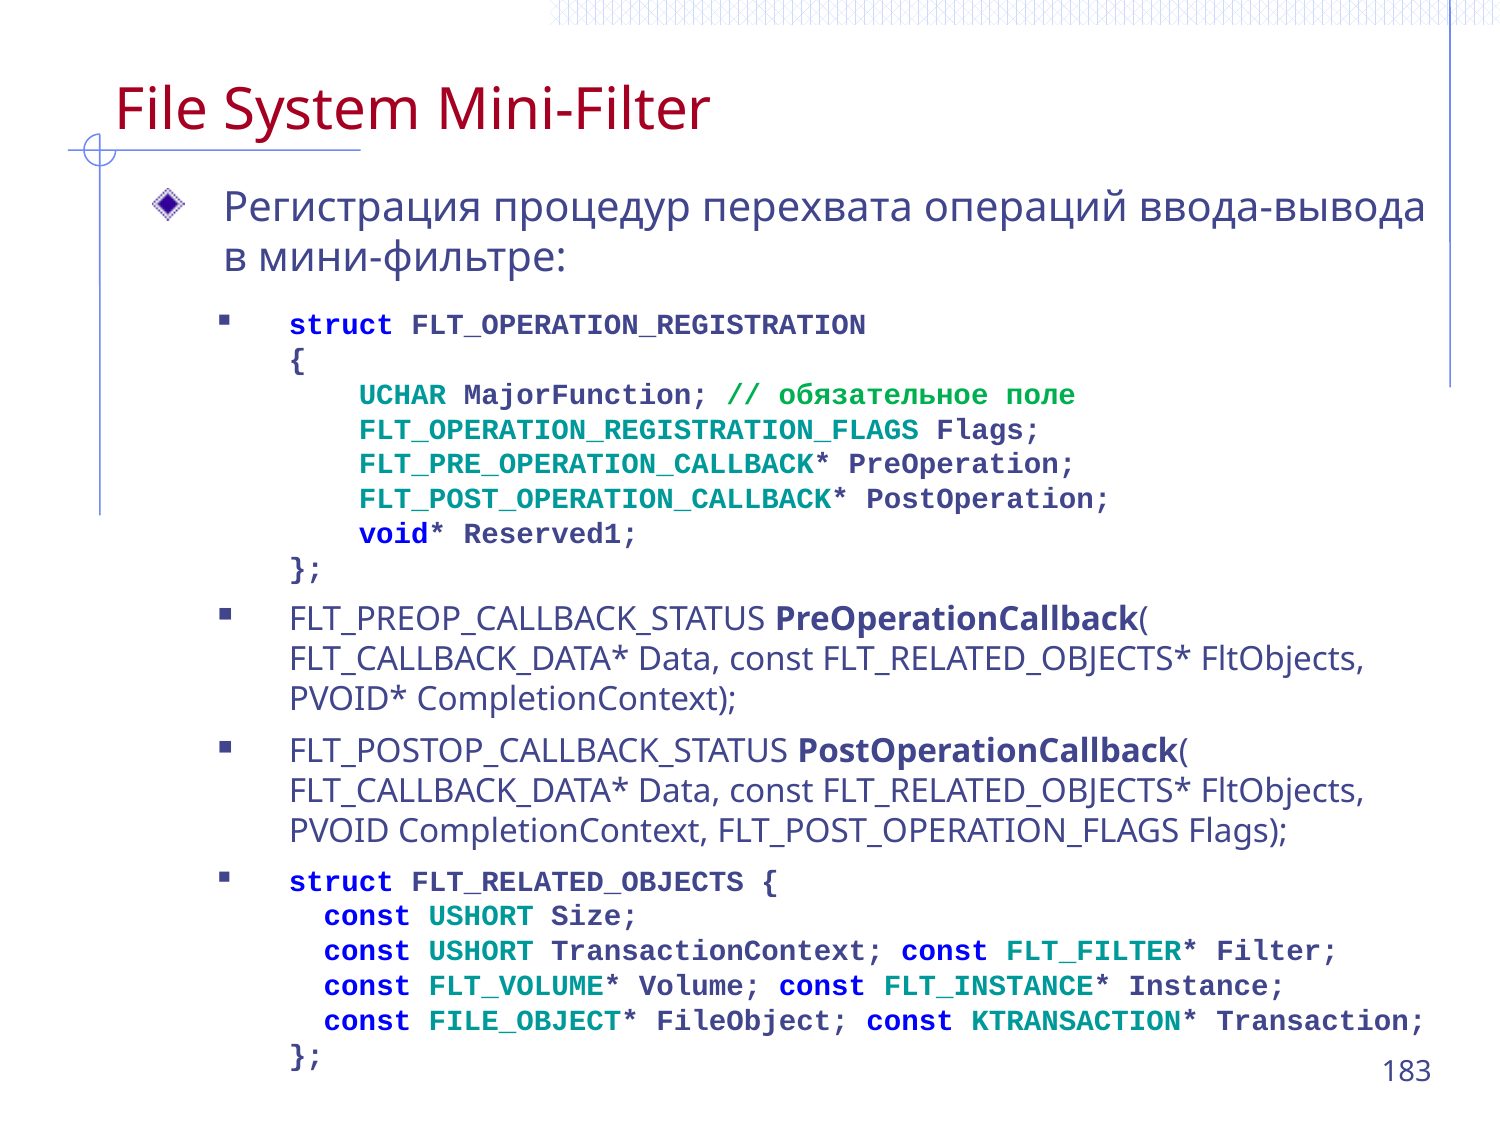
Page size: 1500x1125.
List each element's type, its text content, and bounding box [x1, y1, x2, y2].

slide_number 183 [1074, 1025, 1447, 1100]
picture [152, 188, 185, 221]
text_box Регистрация процедур перехвата операций ввода-вывода в мини-фильтре: struct FLT_OPERATION_REGISTRATION { UCHAR MajorFunction; // обязательное поле FLT_OPERATION_REGISTRATION_FLAGS Flags; FLT_PRE_OPERATION_CALLBACK* PreOperation; FLT_POST_OPERATION_CALLBACK* PostOperation; void* Reserved1; }; FLT_PREOP_CALLBACK_STATUS PreOperationCallback( FLT_CALLBACK_DATA* Data, const FLT_RELATED_OBJECTS* FltObjects, PVOID* CompletionContext); FLT_POSTOP_CALLBACK_STATUS PostOperationCallback( FLT_CALLBACK_DATA* Data, const FLT_RELATED_OBJECTS* FltObjects, PVOID CompletionContext, FLT_POST_OPERATION_FLAGS Flags); struct FLT_RELATED_OBJECTS { const USHORT Size; const USHORT TransactionContext; const FLT_FILTER* Filter; const FLT_VOLUME* Volume; const FLT_INSTANCE* Instance; const FILE_OBJECT* FileObject; const KTRANSACTION* Transaction; }; [137, 172, 1471, 1106]
title File System Mini-Filter [99, 50, 1375, 149]
